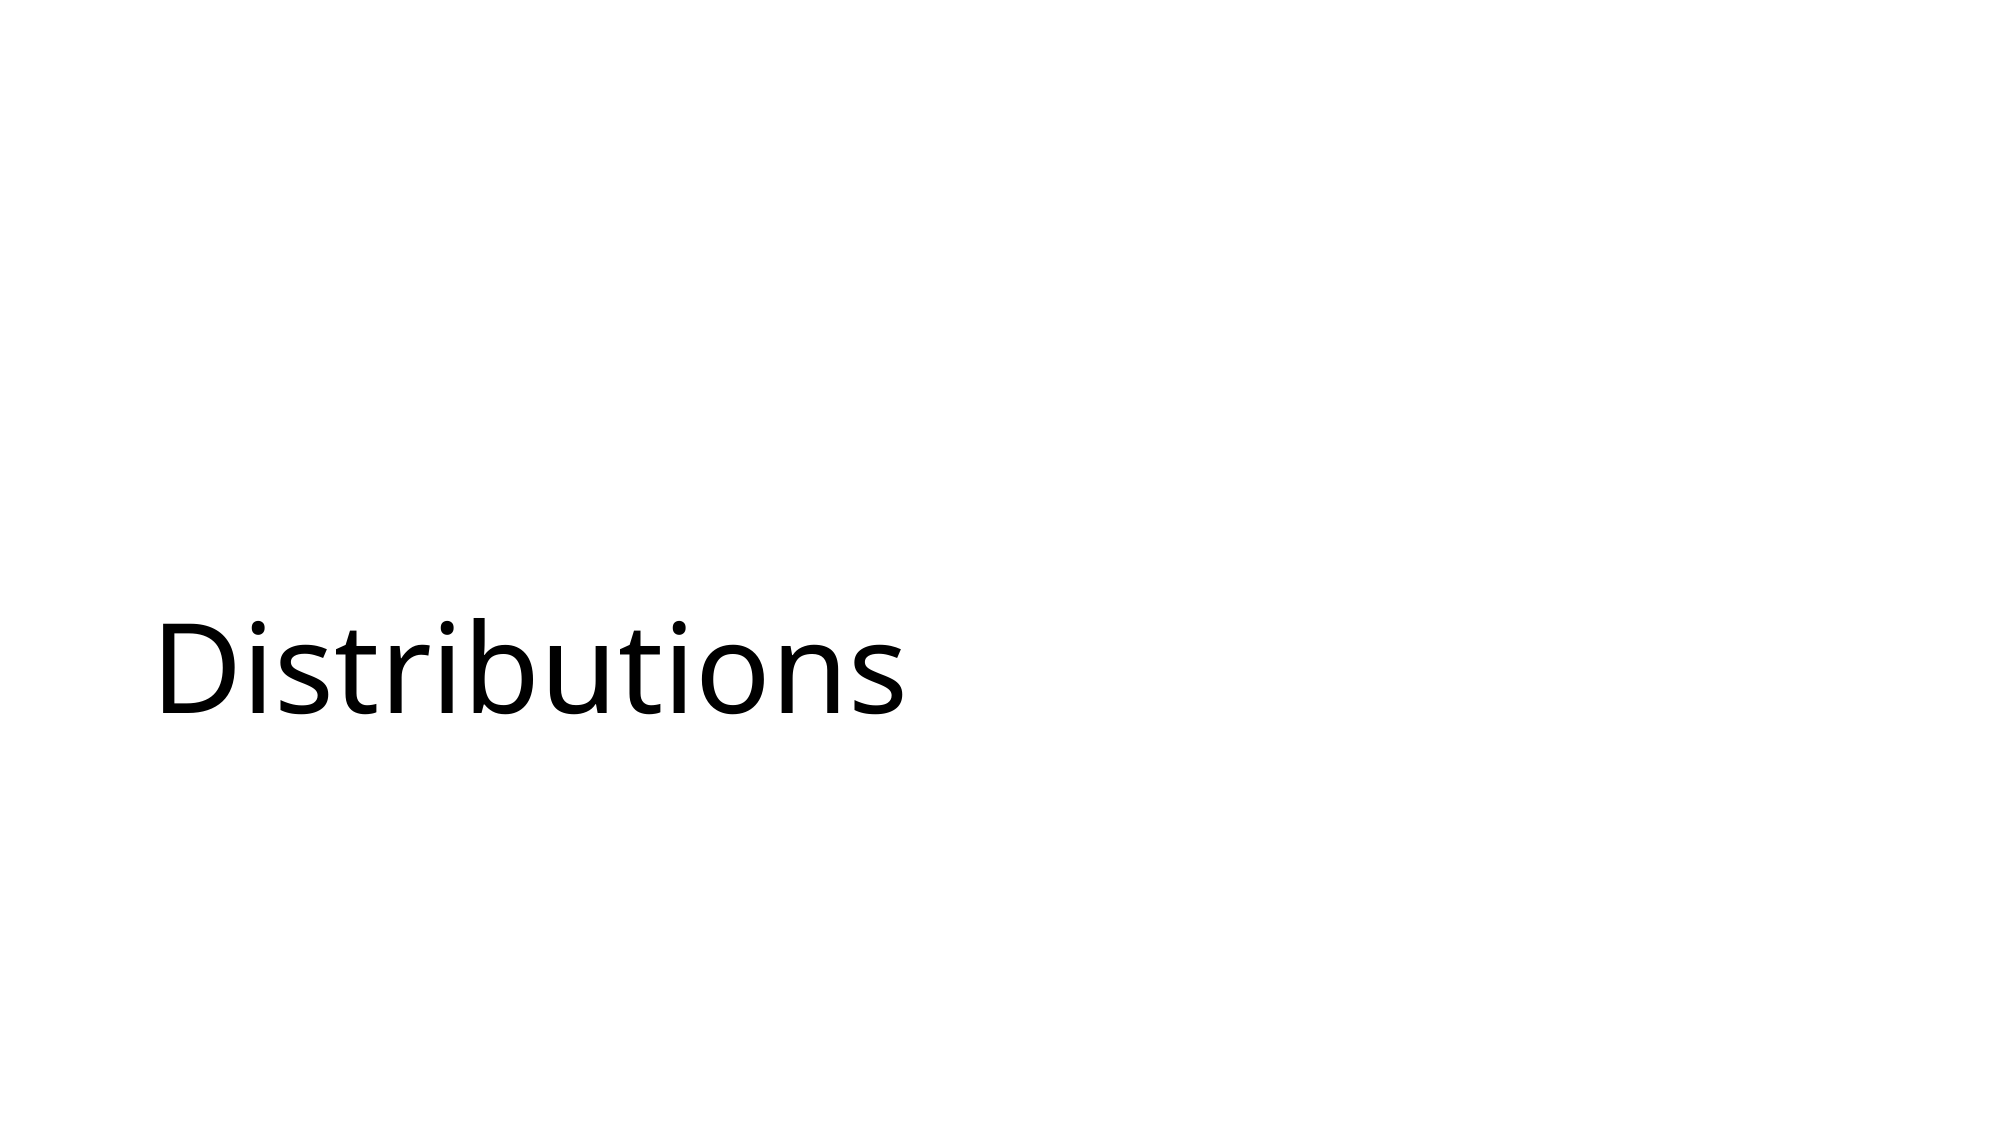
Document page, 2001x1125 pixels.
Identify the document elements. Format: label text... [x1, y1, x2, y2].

title Distributions [136, 280, 1862, 749]
